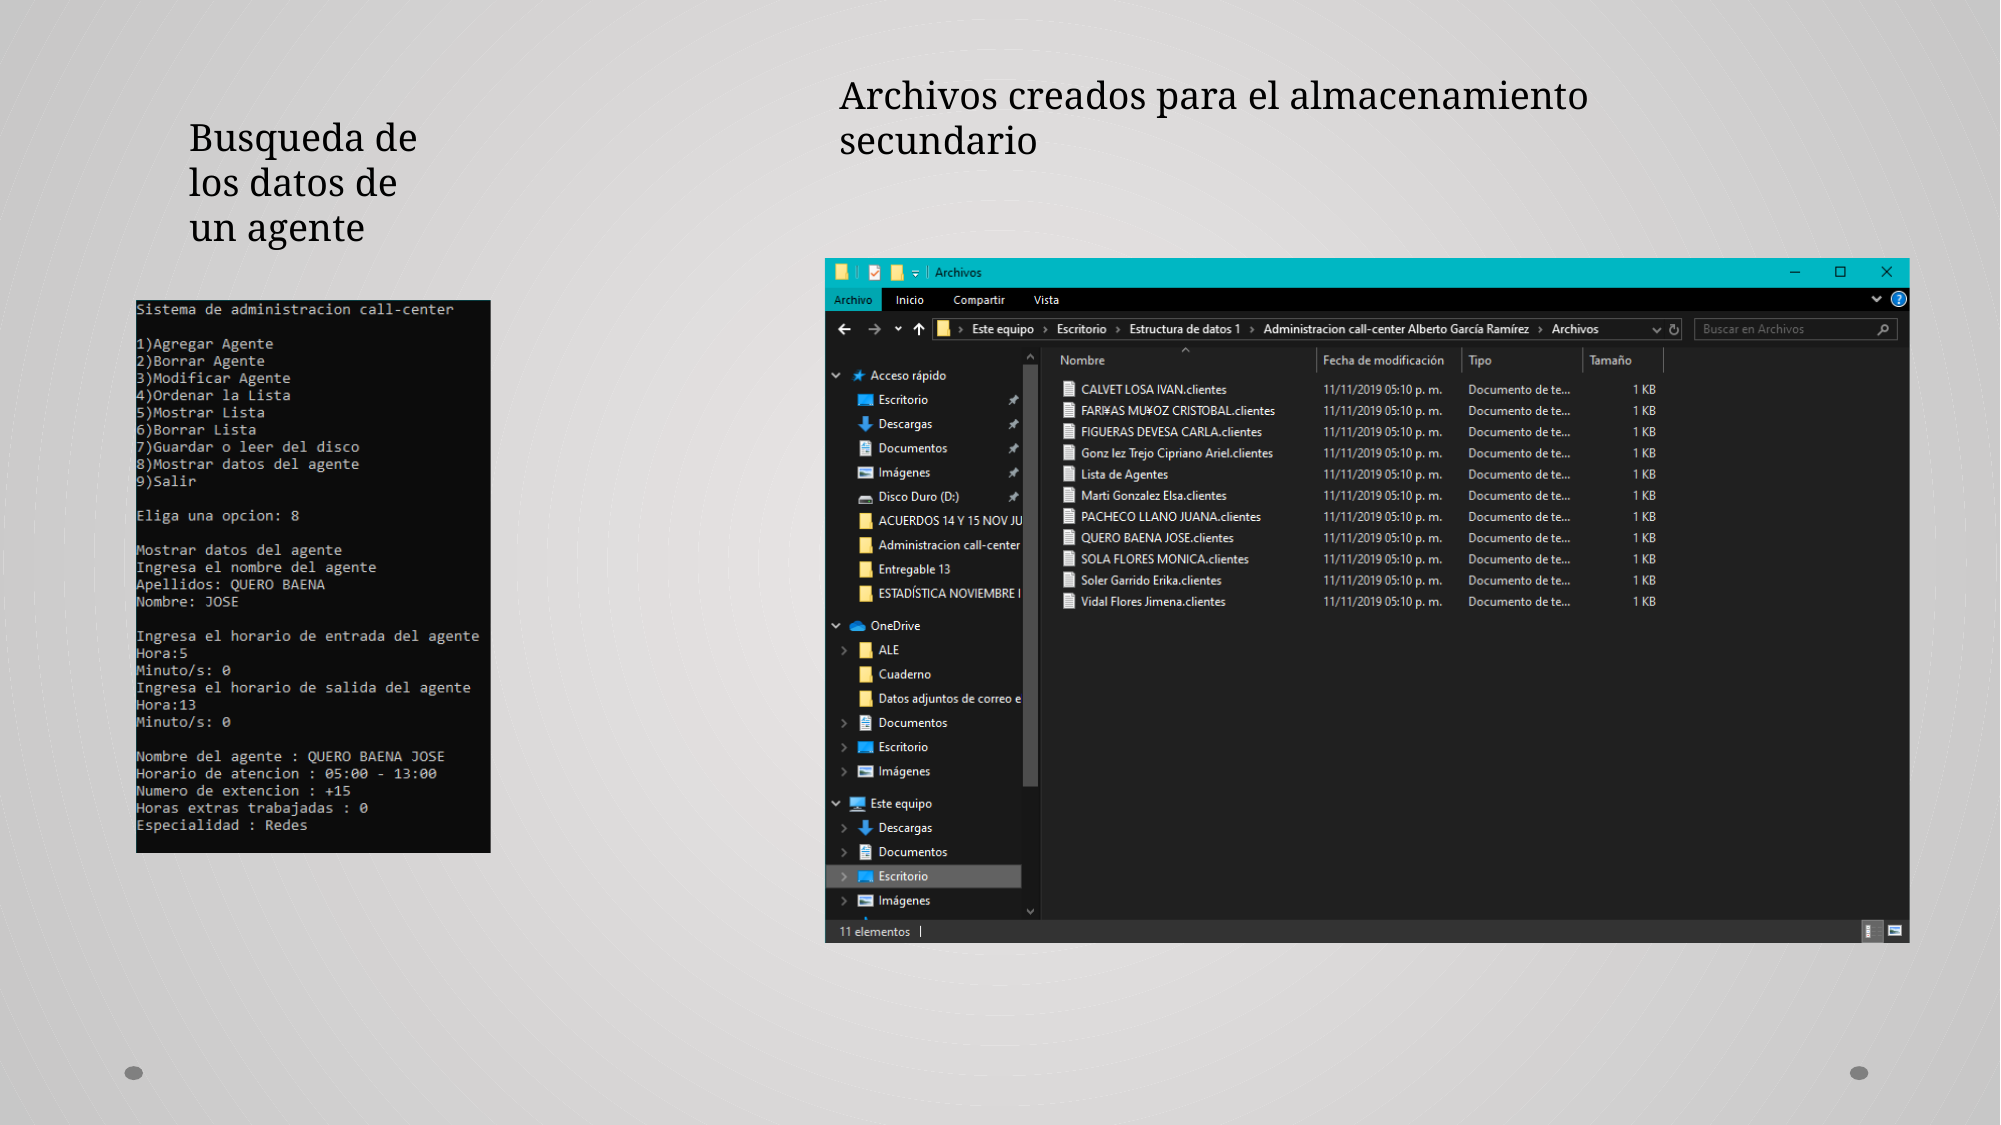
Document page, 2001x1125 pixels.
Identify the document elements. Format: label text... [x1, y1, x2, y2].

text_box Archivos creados para el almacenamiento secundario [824, 64, 1734, 170]
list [824, 257, 1910, 943]
picture [135, 300, 491, 853]
text_box Busqueda de los datos de un agente [174, 106, 452, 257]
